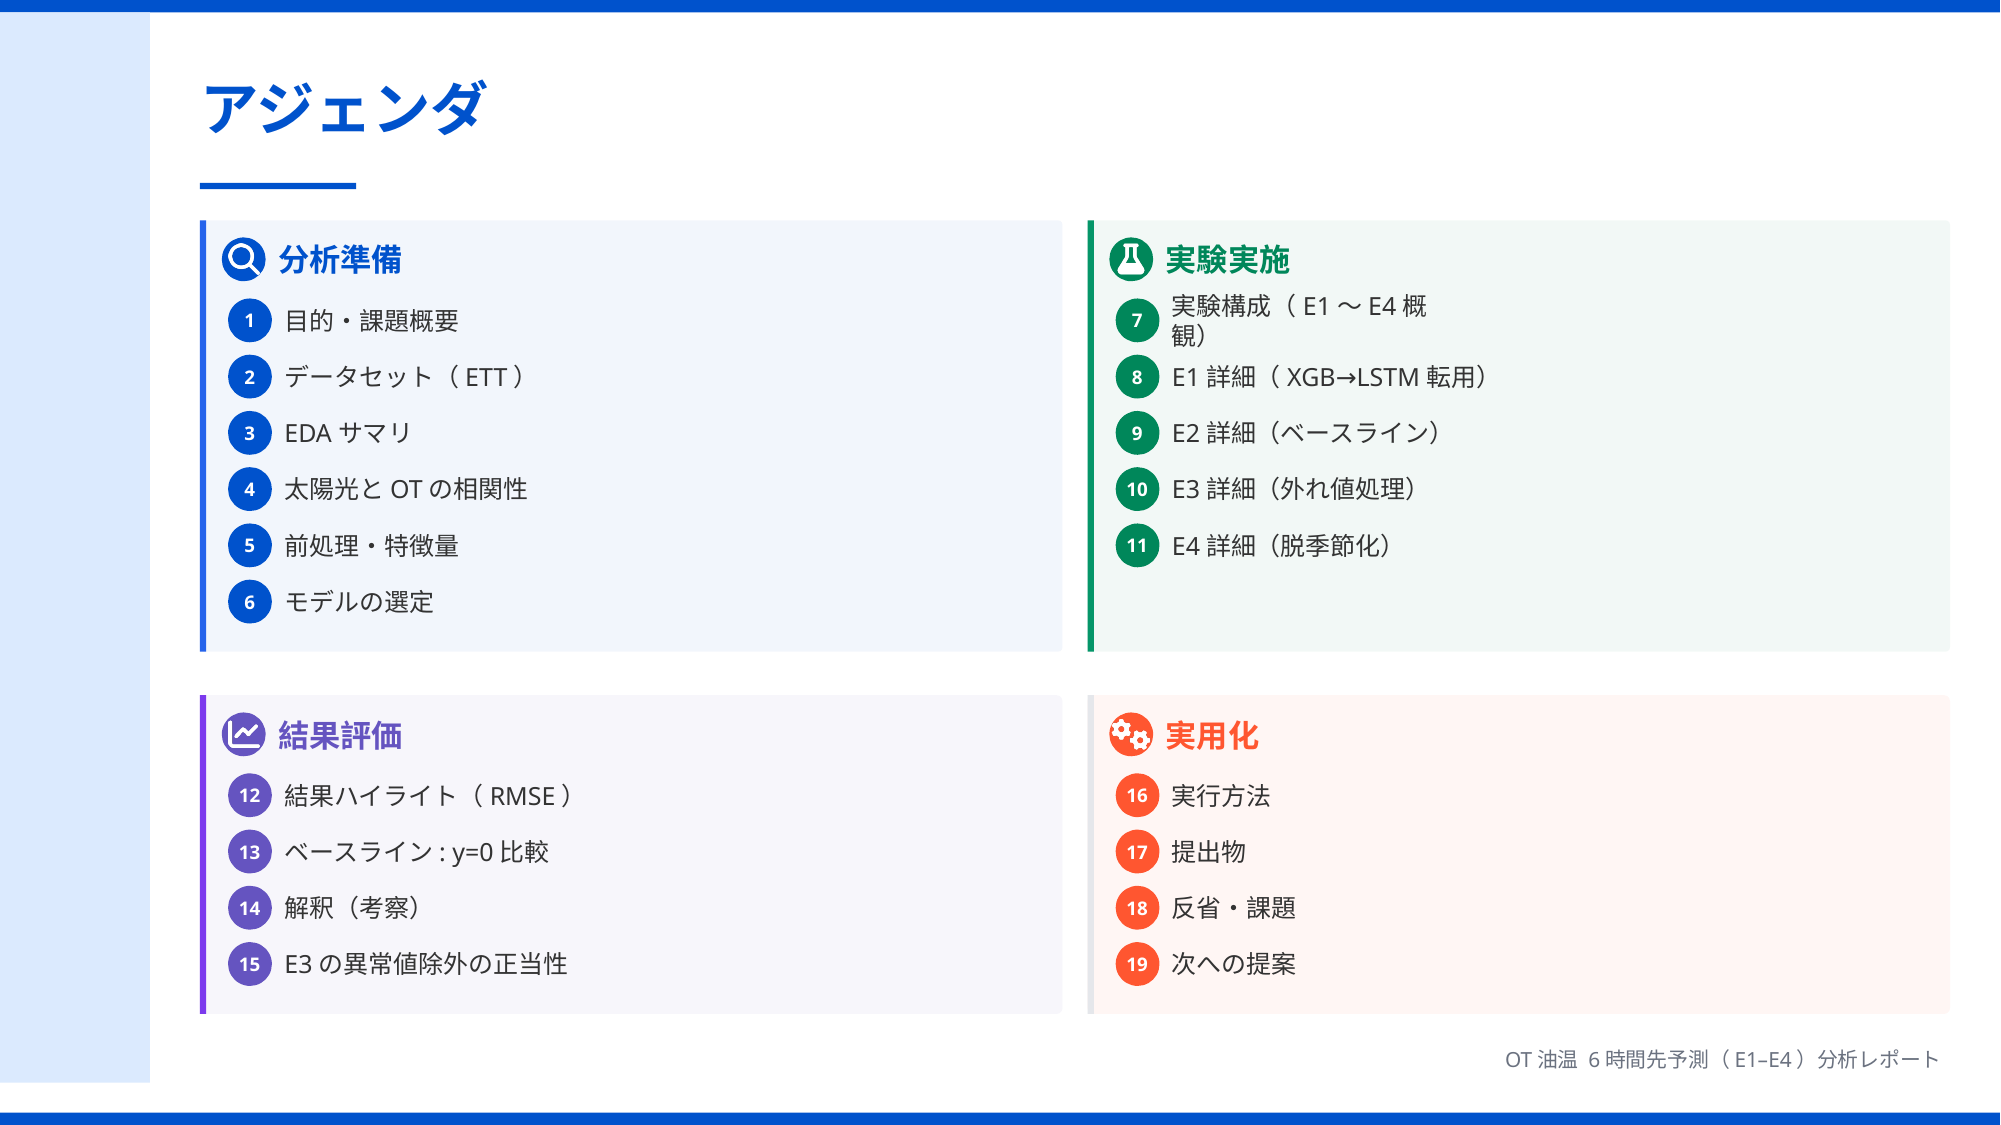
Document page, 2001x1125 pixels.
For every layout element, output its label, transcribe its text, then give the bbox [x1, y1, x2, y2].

text_box 目的・課題概要 [284, 301, 480, 339]
text_box [0, 13, 2000, 1112]
text_box 6 [244, 587, 272, 616]
text_box 提出物 [1171, 832, 1268, 871]
text_box [1087, 220, 1094, 652]
text_box 結果ハイライト（RMSE） [284, 776, 596, 815]
text_box [228, 467, 266, 512]
text_box OT油温 6時間先予測（E1–E4）分析レポート [1489, 1043, 1942, 1075]
text_box 1 [244, 306, 272, 335]
text_box [228, 579, 267, 624]
text_box [1087, 695, 1094, 1014]
text_box [1115, 298, 1155, 343]
text_box [199, 182, 357, 190]
text_box E3の異常値除外の正当性 [284, 945, 583, 983]
text_box 15 [238, 949, 277, 979]
text_box 16 [1126, 781, 1164, 810]
text_box 2 [244, 362, 272, 391]
text_box 9 [1131, 418, 1159, 447]
text_box 実験実施 [1165, 235, 1315, 283]
text_box [1109, 237, 1154, 282]
text_box 12 [238, 781, 277, 810]
text_box [1115, 829, 1154, 874]
text_box [228, 354, 267, 399]
text_box ベースライン: y=0比較 [284, 832, 558, 871]
text_box 18 [1126, 893, 1164, 922]
text_box [229, 237, 259, 243]
text_box 11 [1126, 531, 1164, 560]
text_box [228, 298, 267, 343]
text_box [207, 220, 1063, 652]
text_box 17 [1126, 837, 1164, 866]
text_box 7 [1131, 306, 1159, 335]
text_box [207, 695, 1063, 1014]
text_box 分析準備 [278, 235, 427, 283]
text_box [1094, 220, 1951, 652]
text_box 前処理・特徴量 [284, 526, 480, 564]
text_box [228, 410, 267, 455]
text_box [199, 695, 207, 1014]
text_box [1115, 410, 1155, 455]
picture [1117, 243, 1146, 275]
picture [228, 243, 260, 275]
text_box 14 [238, 893, 277, 922]
text_box 太陽光とOTの相関性 [284, 470, 538, 508]
text_box 13 [238, 837, 277, 866]
text_box [1115, 750, 1147, 757]
text_box [221, 719, 260, 757]
text_box アジェンダ [199, 64, 540, 150]
text_box 反省・課題 [1171, 889, 1318, 927]
text_box 結果評価 [278, 711, 427, 758]
text_box EDAサマリ [284, 413, 427, 452]
text_box 4 [244, 474, 272, 504]
text_box データセット（ETT） [284, 357, 550, 396]
text_box E4詳細（脱季節化） [1171, 526, 1421, 564]
text_box [1115, 942, 1154, 986]
text_box 実用化 [1165, 711, 1283, 758]
text_box [228, 773, 267, 818]
text_box [1094, 695, 1951, 1014]
text_box [0, 0, 2000, 13]
text_box モデルの選定 [284, 582, 455, 621]
text_box 実験構成（E1～E4概観） [1171, 301, 1476, 339]
text_box [228, 885, 267, 930]
text_box [221, 244, 259, 282]
text_box 解釈（考察） [284, 889, 455, 927]
picture [228, 718, 260, 750]
text_box 8 [1131, 362, 1159, 391]
text_box [0, 1112, 2000, 1125]
text_box [260, 244, 266, 274]
text_box 実行方法 [1171, 776, 1293, 815]
text_box [228, 942, 266, 986]
text_box 3 [244, 418, 272, 447]
text_box [1115, 467, 1154, 512]
picture [1111, 718, 1151, 750]
text_box [1115, 773, 1155, 818]
text_box [228, 829, 267, 874]
text_box [260, 719, 266, 749]
text_box 5 [244, 531, 272, 560]
text_box E3詳細（外れ値処理） [1171, 470, 1446, 508]
text_box [0, 12, 150, 1083]
text_box [1115, 354, 1154, 399]
text_box E1詳細（XGB→LSTM転用） [1171, 357, 1508, 396]
text_box E2詳細（ベースライン） [1171, 413, 1469, 452]
text_box [228, 523, 267, 568]
text_box [229, 712, 259, 718]
text_box 次への提案 [1171, 945, 1318, 983]
text_box 19 [1126, 949, 1164, 979]
text_box 10 [1126, 474, 1164, 504]
text_box [1115, 885, 1155, 930]
text_box [1116, 712, 1146, 718]
text_box [199, 220, 207, 652]
text_box [1115, 523, 1155, 568]
